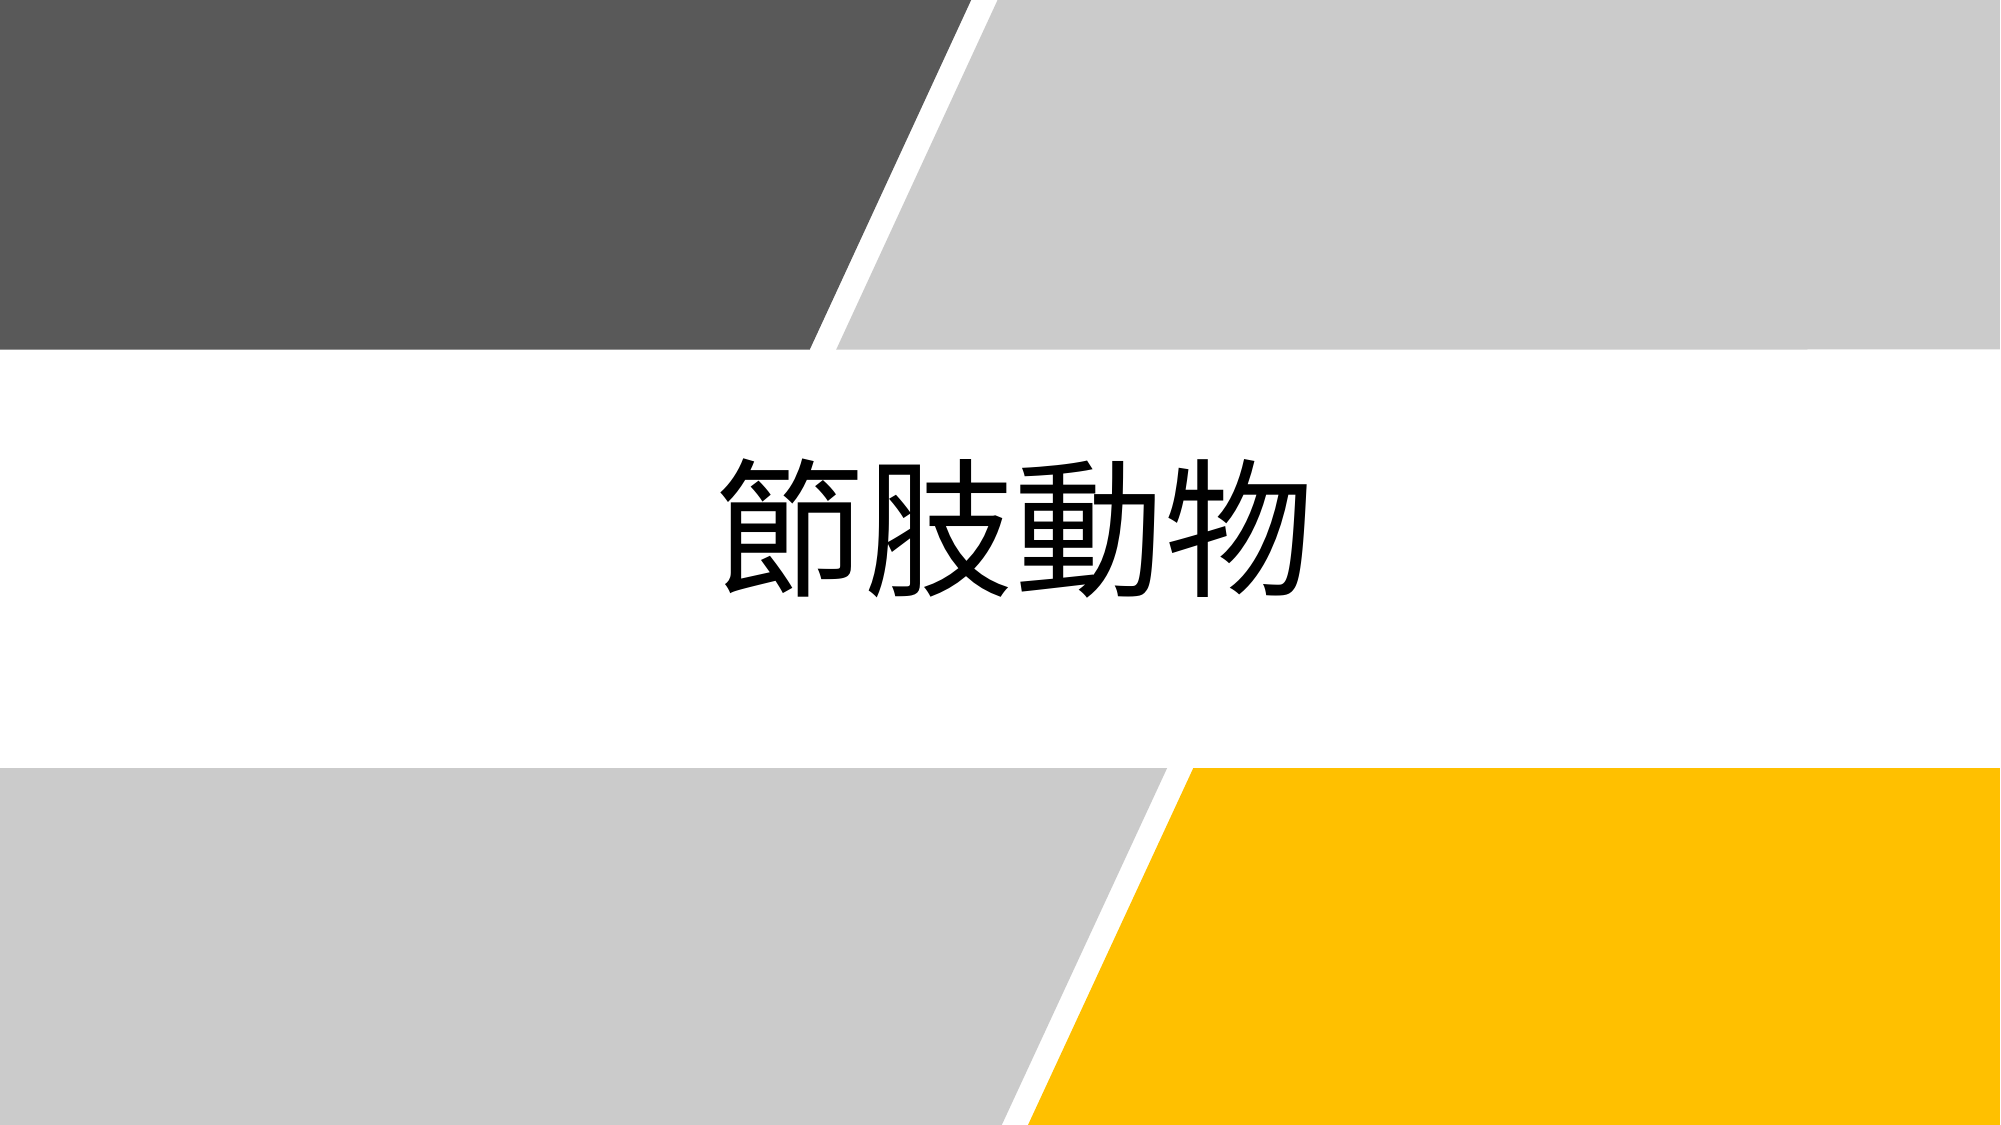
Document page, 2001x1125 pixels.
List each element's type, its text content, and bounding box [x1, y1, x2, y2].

text_box [834, 0, 2000, 351]
text_box [0, 0, 973, 351]
text_box [1026, 767, 2000, 1125]
text_box [1007, 767, 1192, 1125]
title 節肢動物 [249, 368, 1750, 625]
text_box [0, 767, 1169, 1125]
